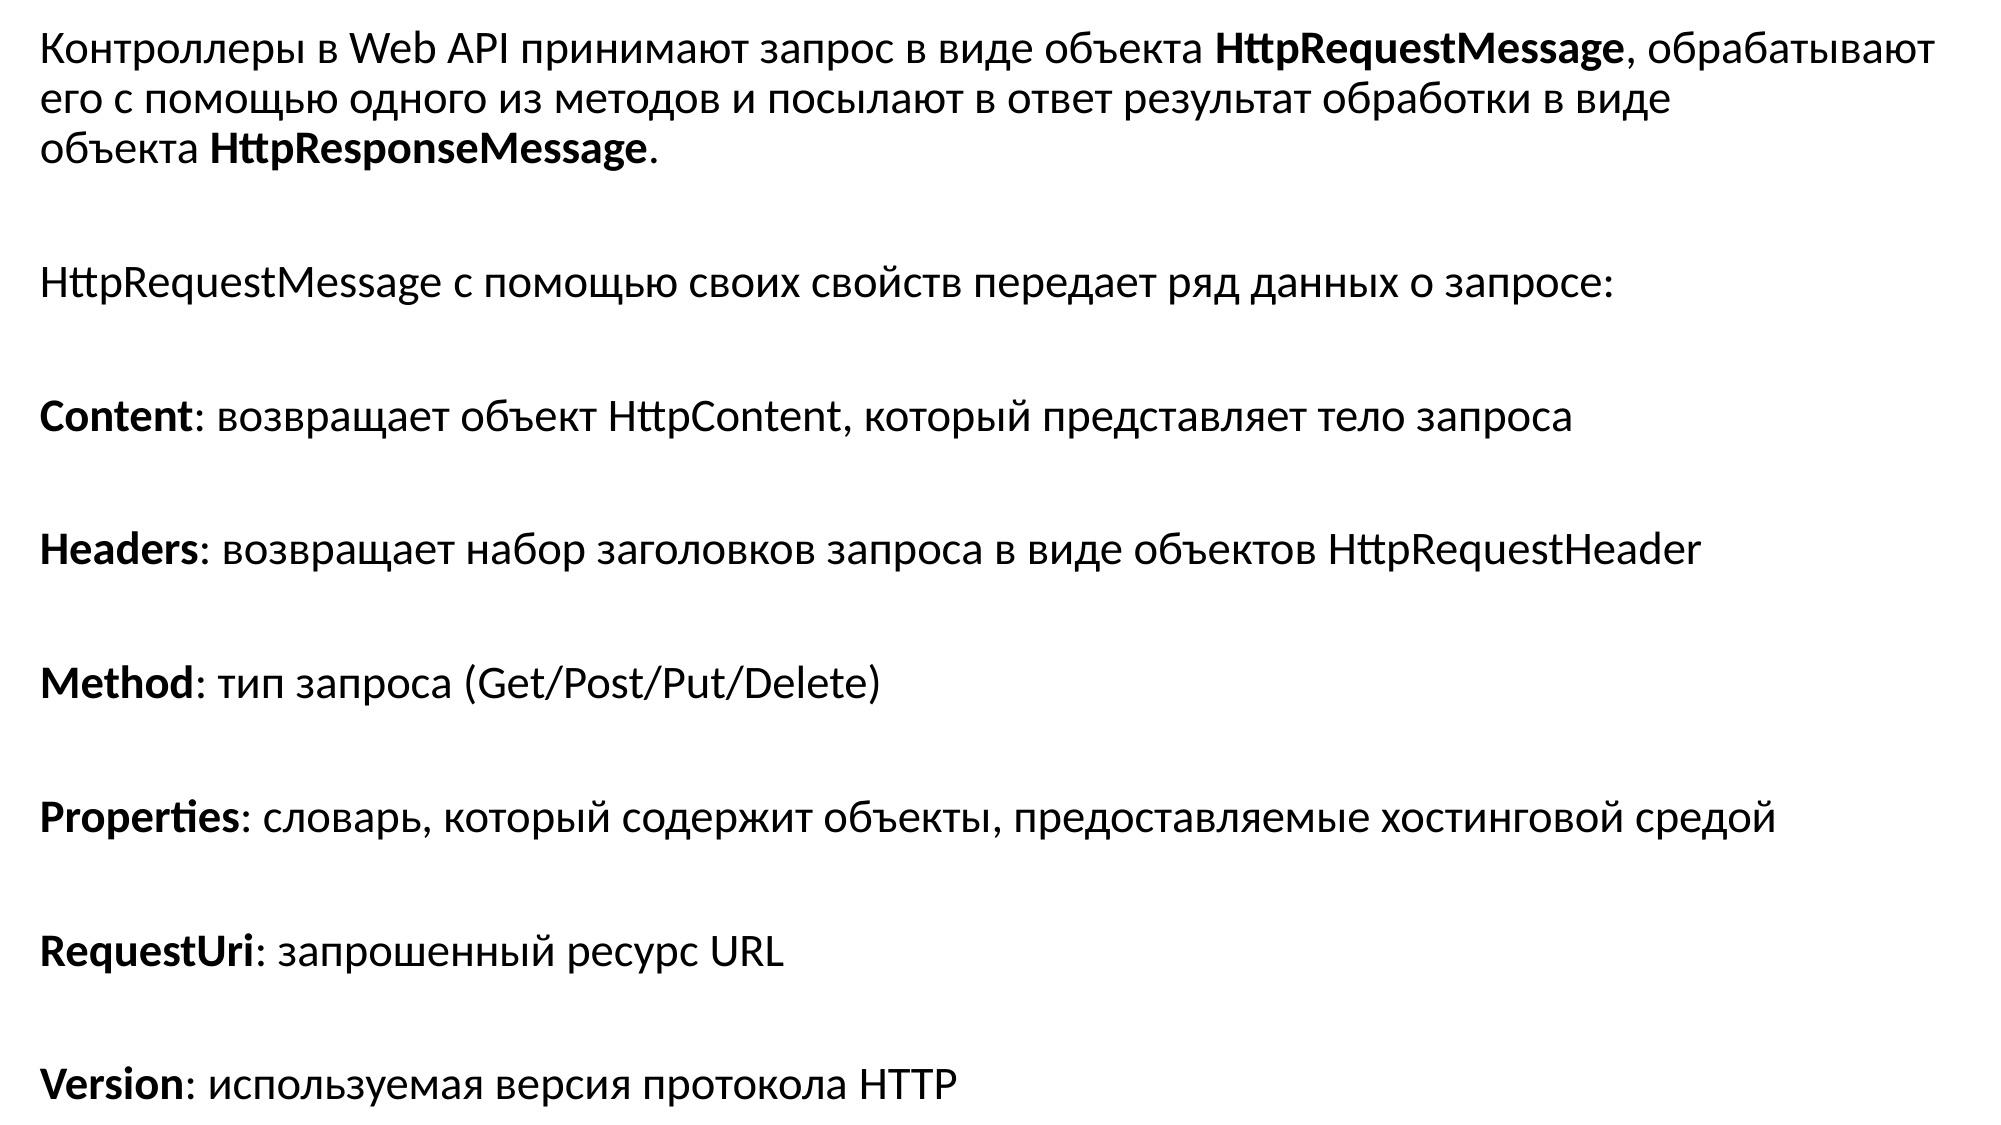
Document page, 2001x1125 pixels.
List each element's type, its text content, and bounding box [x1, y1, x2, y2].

list Контроллеры в Web API принимают запрос в виде объекта HttpRequestMessage, обрабатывают его с помощью одного из методов и посылают в ответ результат обработки в виде объекта HttpResponseMessage. HttpRequestMessage с помощью своих свойств передает ряд данных о запросе: Content: возвращает объект HttpContent, который представляет тело запроса Headers: возвращает набор заголовков запроса в виде объектов HttpRequestHeader Method: тип запроса (Get/Post/Put/Delete) Properties: словарь, который содержит объекты, предоставляемые хостинговой средой RequestUri: запрошенный ресурс URL Version: используемая версия протокола HTTP [24, 15, 2000, 1125]
